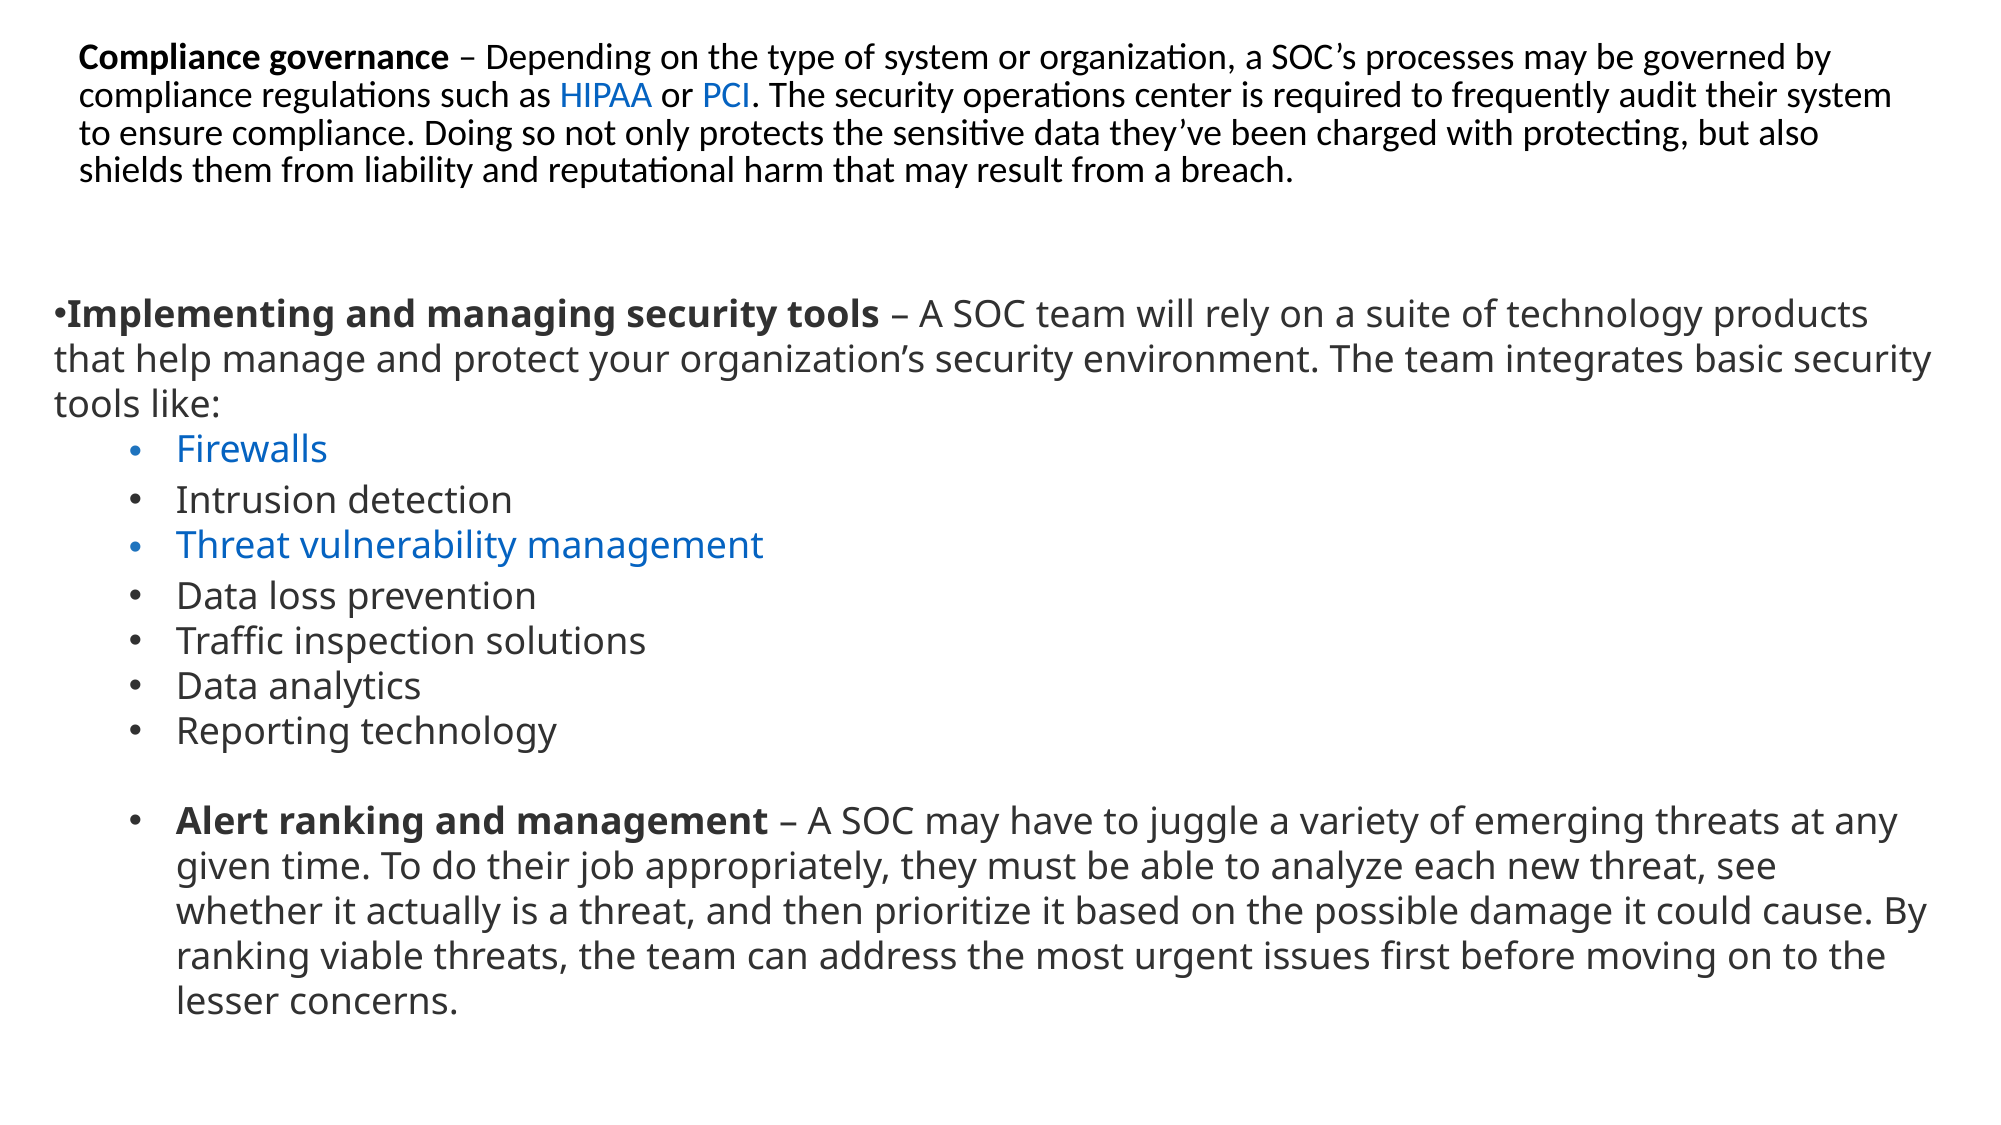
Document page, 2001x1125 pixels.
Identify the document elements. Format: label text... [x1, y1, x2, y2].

table_header Compliance governance – Depending on the type of system or organization, a SOC’s processes may be governed by compliance regulations such as HIPAA or PCI. The security operations center is required to frequently audit their system to ensure compliance. Doing so not only protects the sensitive data they’ve been charged with protecting, but also shields them from liability and reputational harm that may result from a breach. [64, 34, 1914, 200]
text_box Implementing and managing security tools – A SOC team will rely on a suite of technology products that help manage and protect your organization’s security environment. The team integrates basic security tools like: Firewalls Intrusion detection Threat vulnerability management Data loss prevention Traffic inspection solutions Data analytics Reporting technology Alert ranking and management – A SOC may have to juggle a variety of emerging threats at any given time. To do their job appropriately, they must be able to analyze each new threat, see whether it actually is a threat, and then prioritize it based on the possible damage it could cause. By ranking viable threats, the team can address the most urgent issues first before moving on to the lesser concerns. [39, 282, 1950, 1075]
